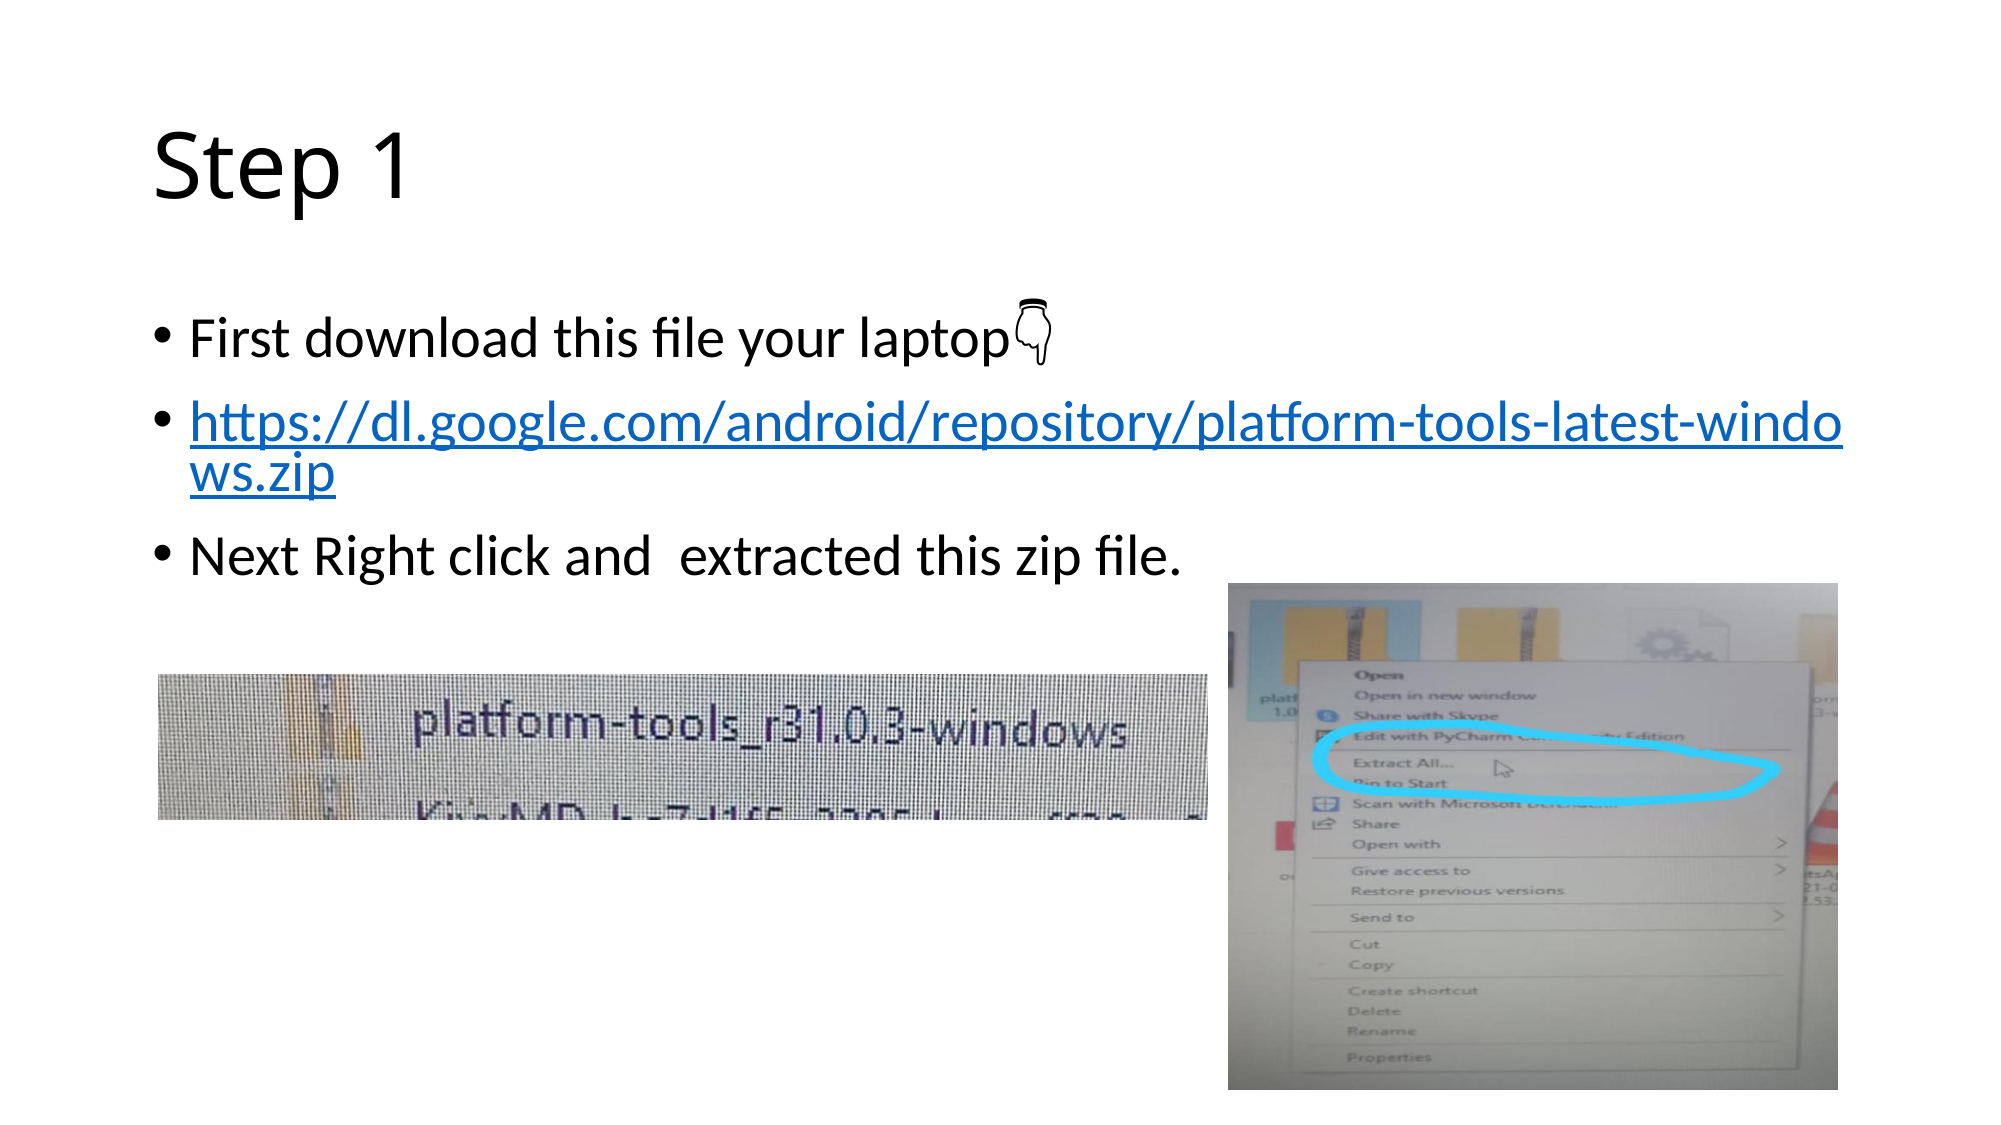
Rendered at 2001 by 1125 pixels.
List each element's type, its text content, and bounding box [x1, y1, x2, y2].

list First download this file your laptop👇 https://dl.google.com/android/repository/platform-tools-latest-windows.zip Next Right click and extracted this zip file. [137, 299, 1863, 1014]
picture [1228, 583, 1838, 1090]
title Step 1 [137, 59, 1863, 278]
picture [158, 674, 1208, 820]
